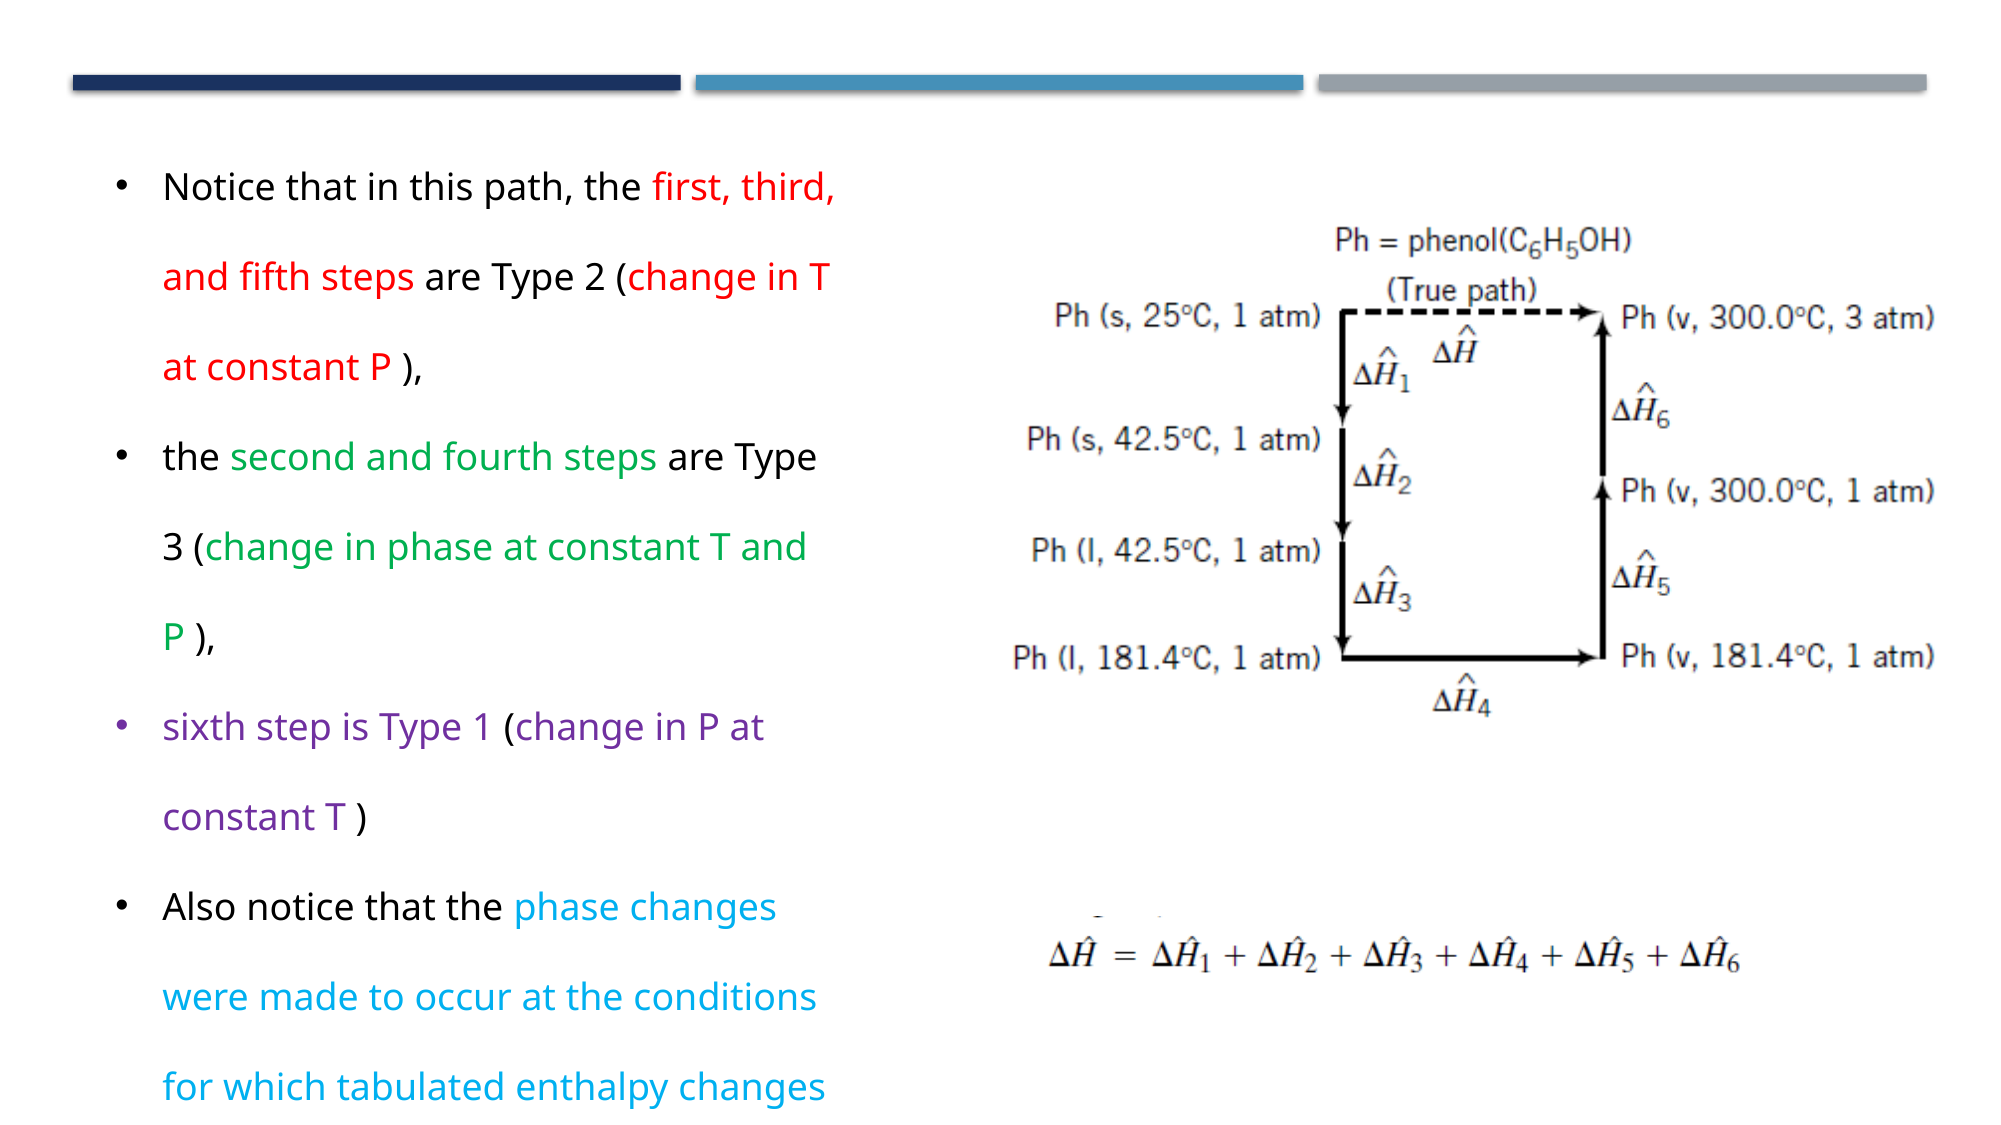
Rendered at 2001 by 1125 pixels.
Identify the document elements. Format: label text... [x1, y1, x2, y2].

picture [983, 148, 2000, 820]
text_box Notice that in this path, the first, third, and fifth steps are Type 2 (change in T at constant P ), the second and fourth steps are Type 3 (change in phase at constant T and P ), sixth step is Type 1 (change in P at constant T ) Also notice that the phase changes were made to occur at the conditions for which tabulated enthalpy changes are available. [100, 110, 855, 1125]
picture [1027, 916, 1804, 1002]
